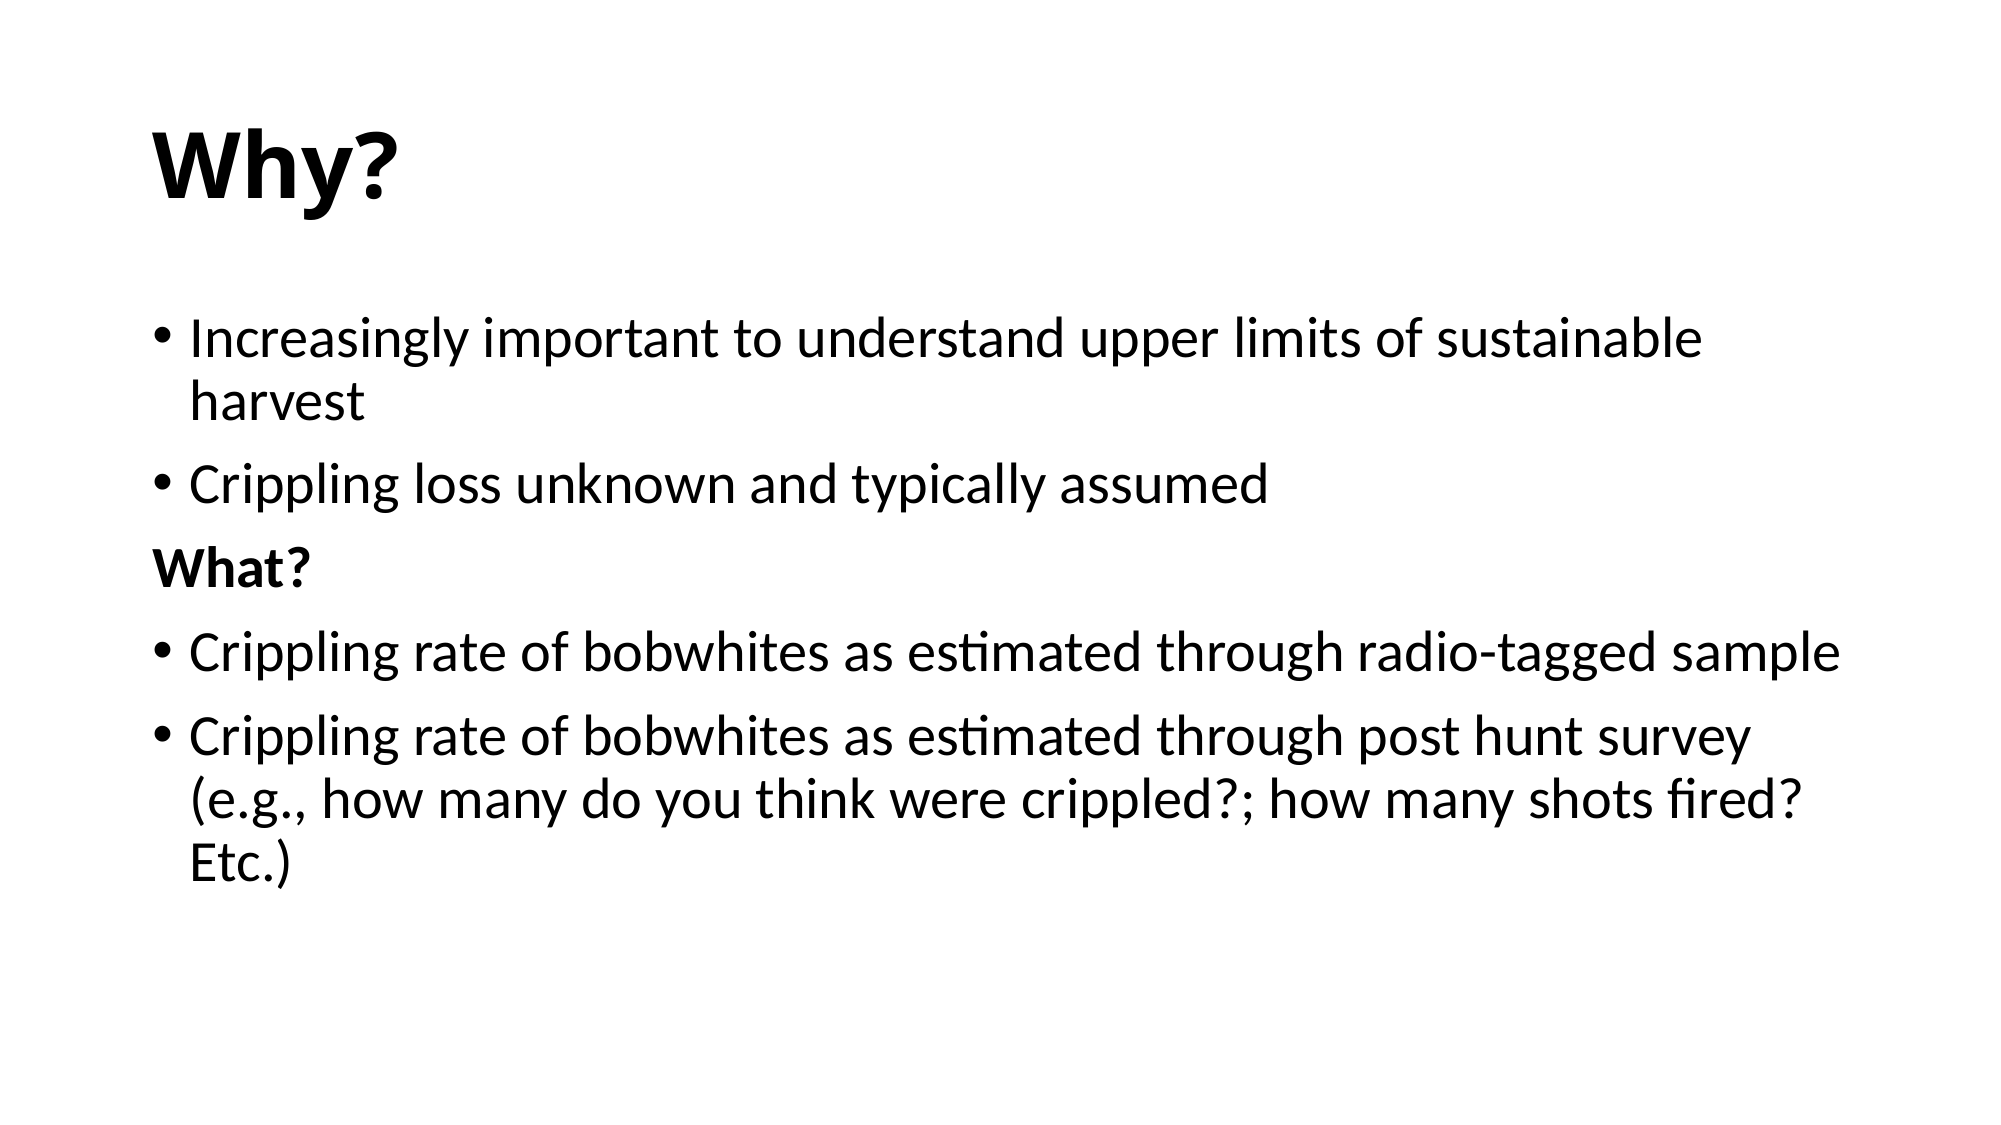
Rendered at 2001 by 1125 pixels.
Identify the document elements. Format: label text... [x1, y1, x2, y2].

list Increasingly important to understand upper limits of sustainable harvest Crippling loss unknown and typically assumed What? Crippling rate of bobwhites as estimated through radio-tagged sample Crippling rate of bobwhites as estimated through post hunt survey (e.g., how many do you think were crippled?; how many shots fired? Etc.) [137, 299, 1863, 1014]
title Why? [137, 59, 1863, 278]
